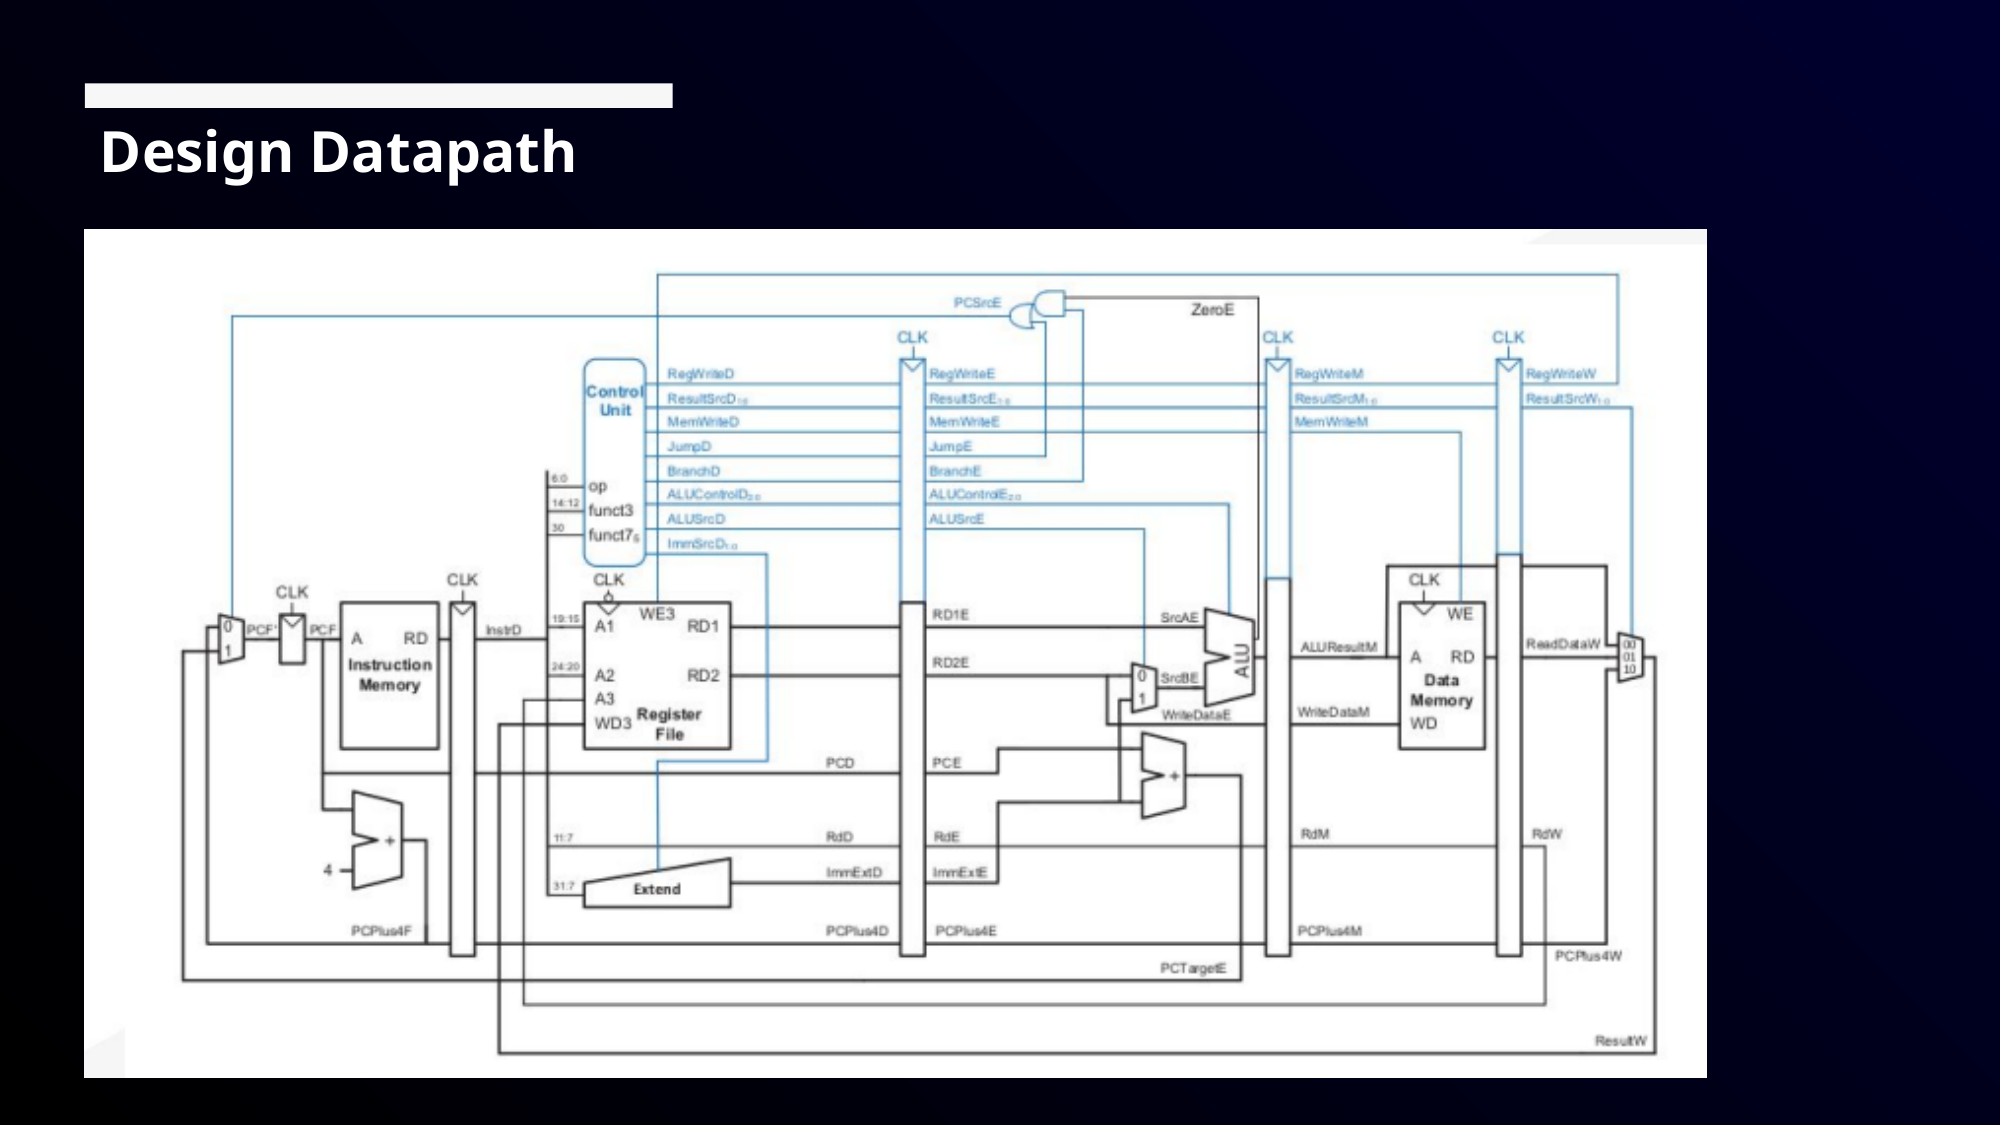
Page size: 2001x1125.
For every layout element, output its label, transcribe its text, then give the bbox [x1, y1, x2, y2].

text_box [0, 0, 2000, 1125]
picture [84, 228, 1707, 1078]
text_box [83, 82, 674, 109]
text_box Design Datapath [84, 107, 673, 228]
